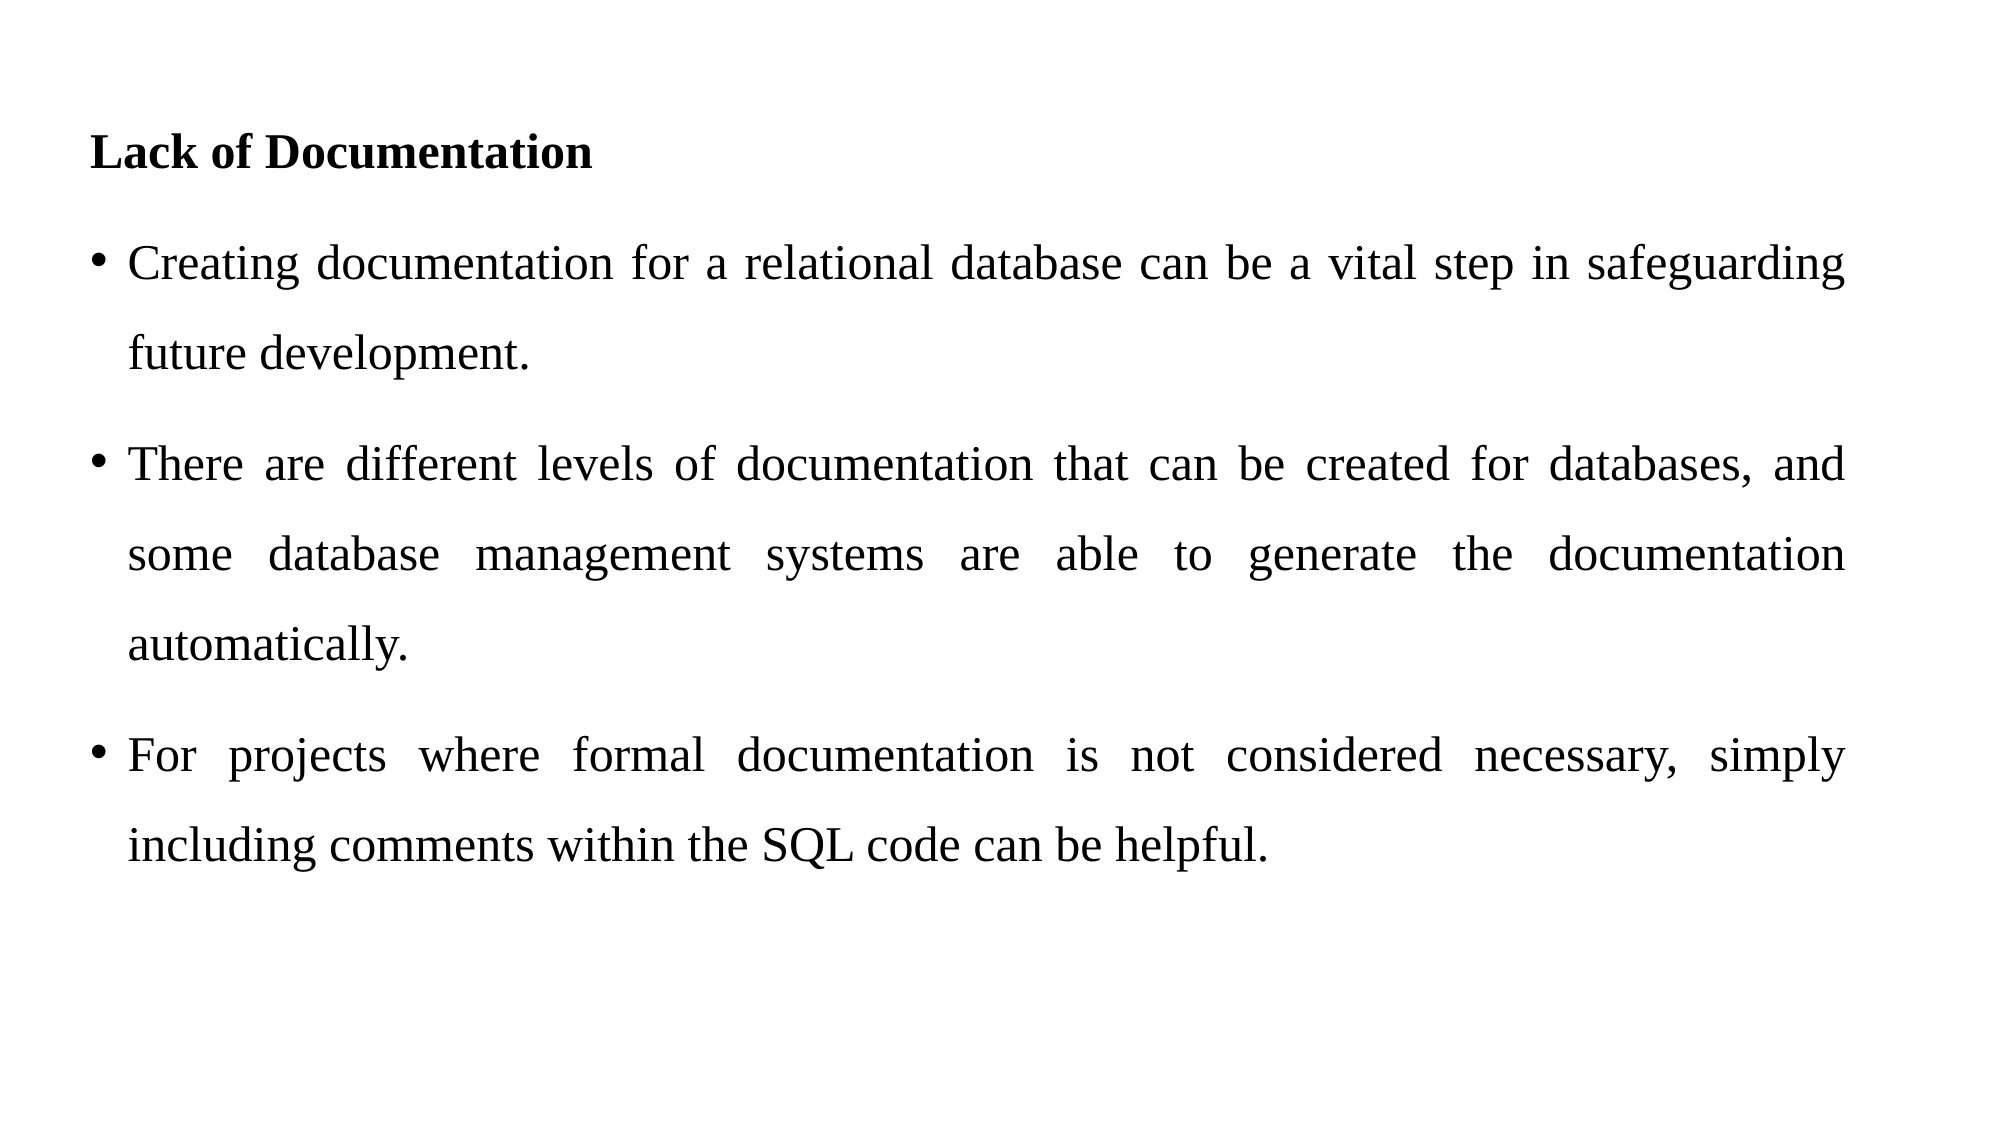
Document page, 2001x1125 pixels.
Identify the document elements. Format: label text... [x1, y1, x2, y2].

list Lack of Documentation Creating documentation for a relational database can be a vital step in safeguarding future development. There are different levels of documentation that can be created for databases, and some database management systems are able to generate the documentation automatically. For projects where formal documentation is not considered necessary, simply including comments within the SQL code can be helpful. [75, 81, 1863, 1014]
